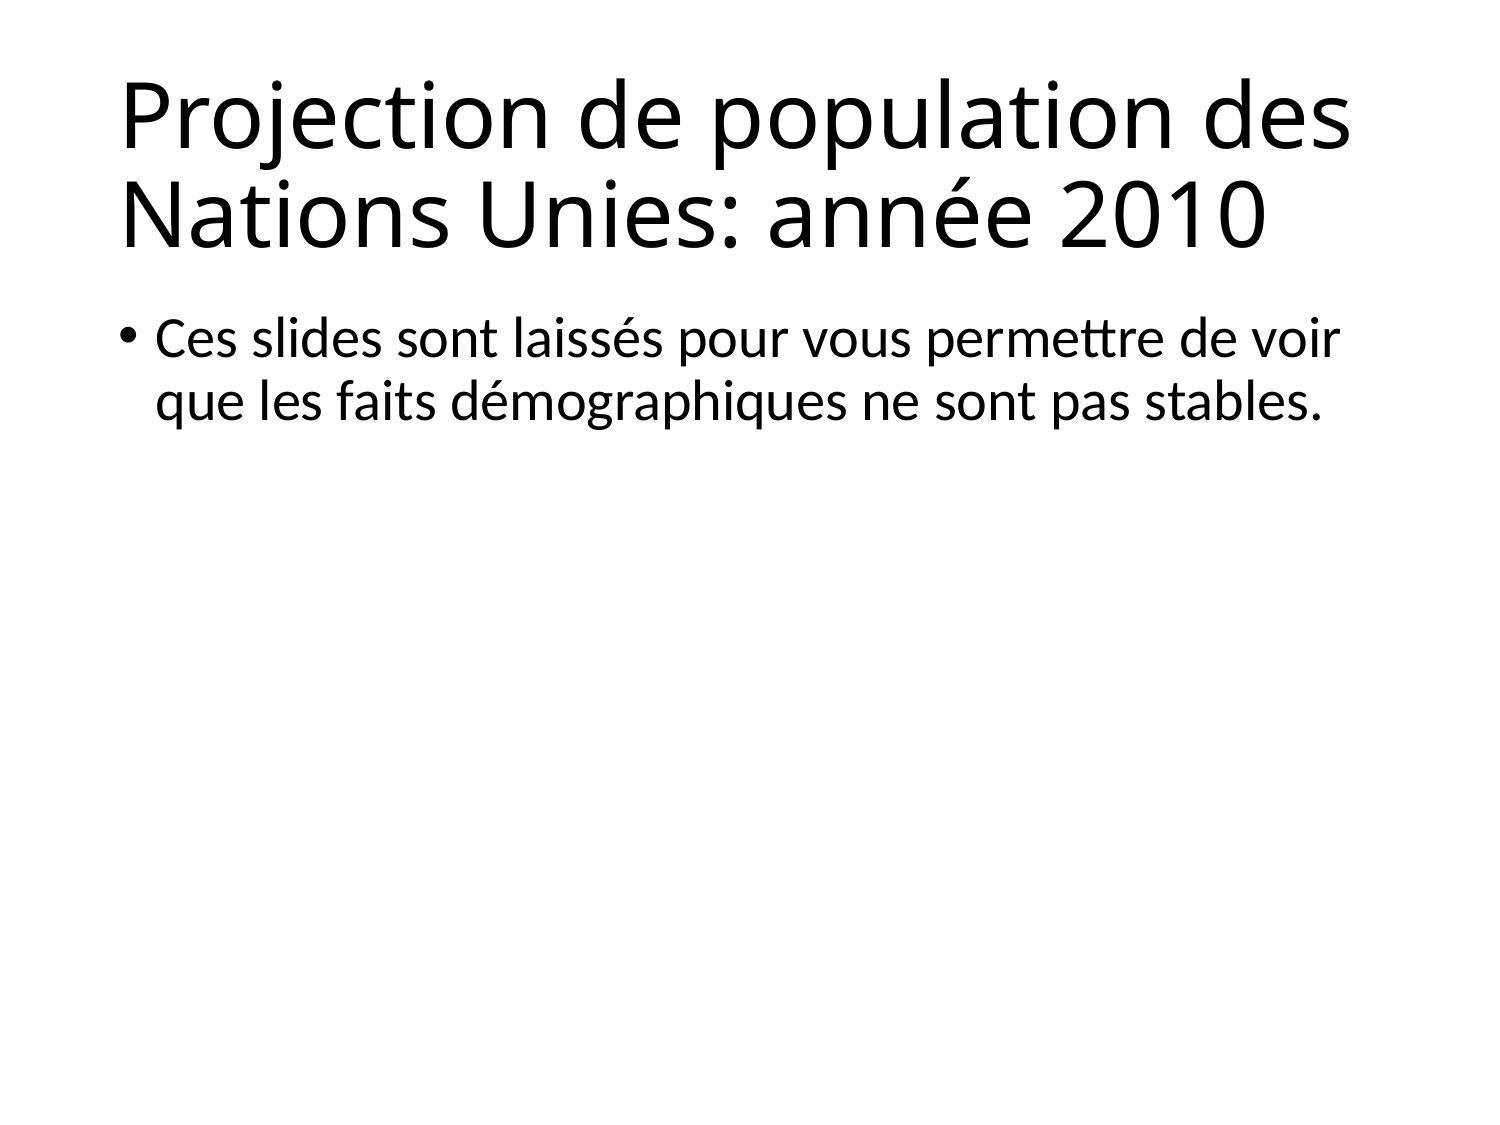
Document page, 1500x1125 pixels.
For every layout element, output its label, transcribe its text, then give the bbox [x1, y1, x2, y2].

list Ces slides sont laissés pour vous permettre de voir que les faits démographiques ne sont pas stables. [103, 299, 1397, 1014]
title Projection de population des Nations Unies: année 2010 [103, 59, 1397, 278]
